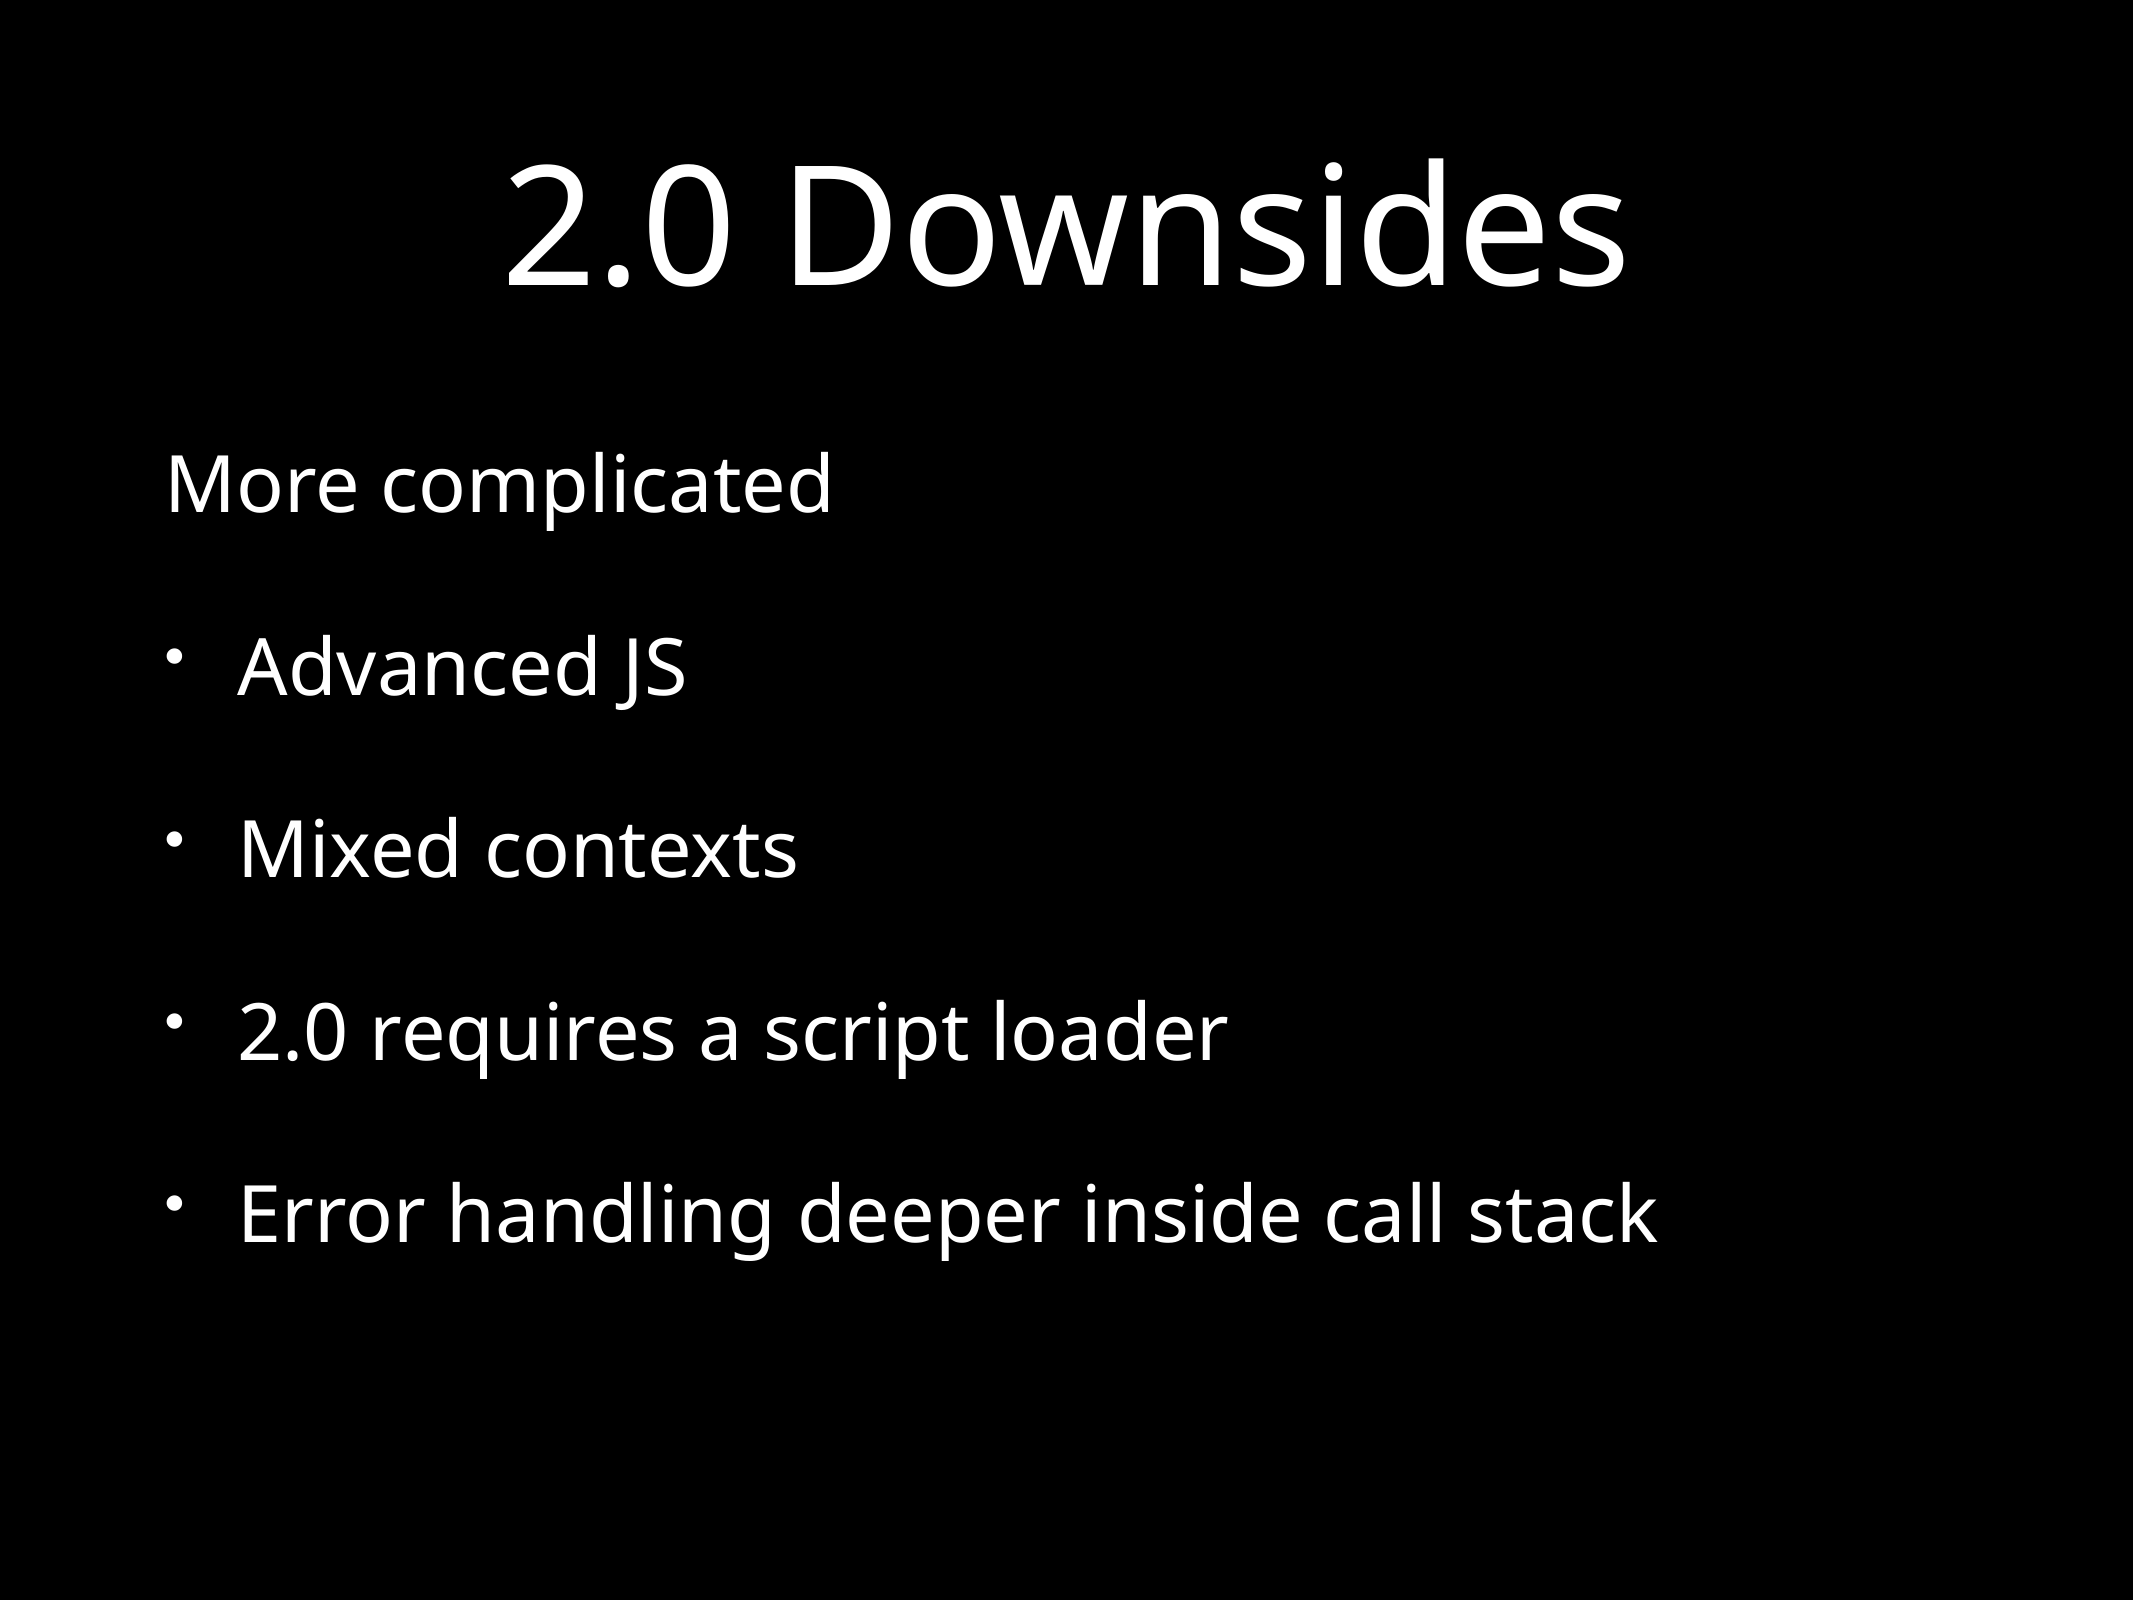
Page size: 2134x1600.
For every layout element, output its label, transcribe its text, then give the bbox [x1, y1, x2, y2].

title 2.0 Downsides [155, 41, 1978, 397]
list More complicated Advanced JS Mixed contexts 2.0 requires a script loader Error handling deeper inside call stack [155, 424, 1978, 1457]
